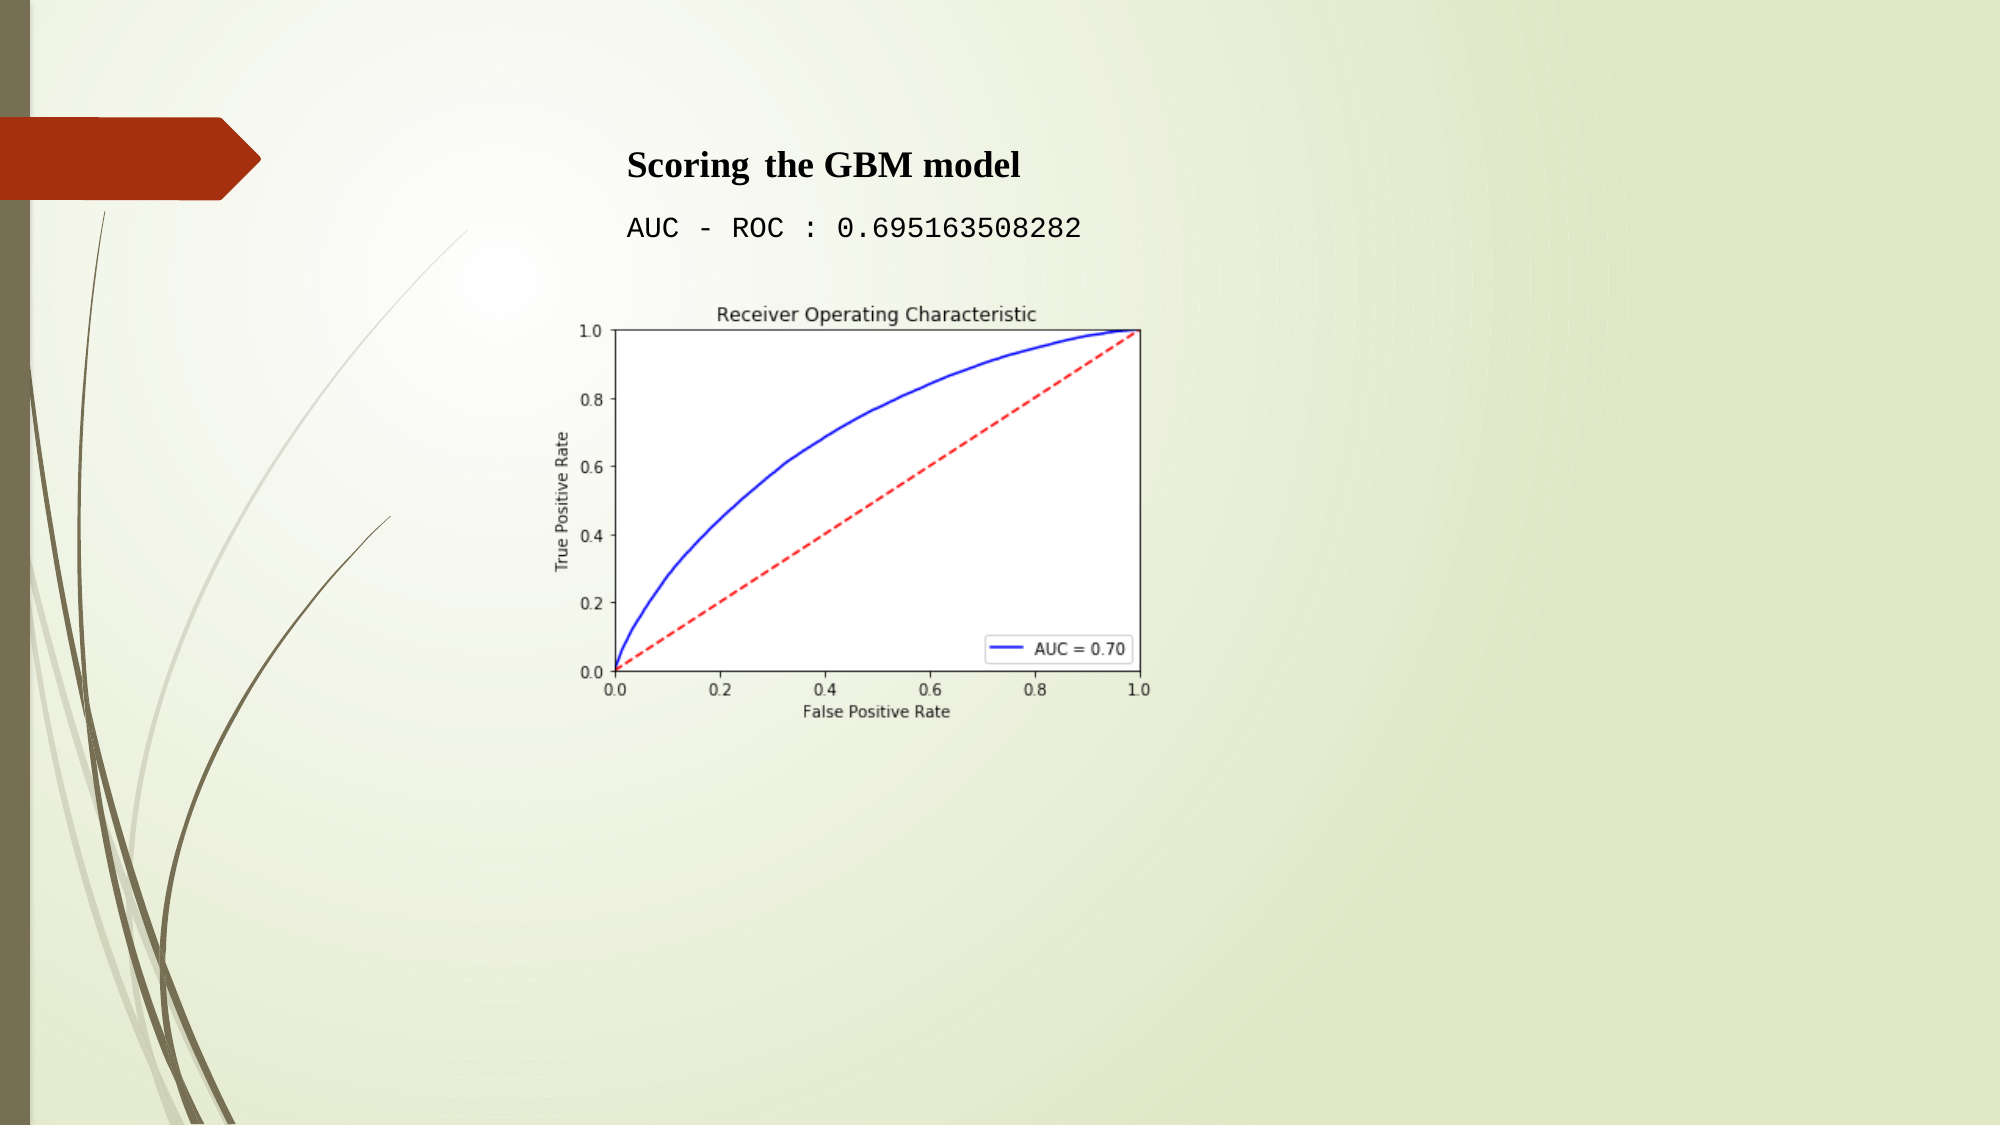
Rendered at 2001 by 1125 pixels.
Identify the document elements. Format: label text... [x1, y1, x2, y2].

text_box Scoring the GBM model AUC - ROC : 0.695163508282 [612, 106, 1612, 251]
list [546, 295, 1165, 732]
